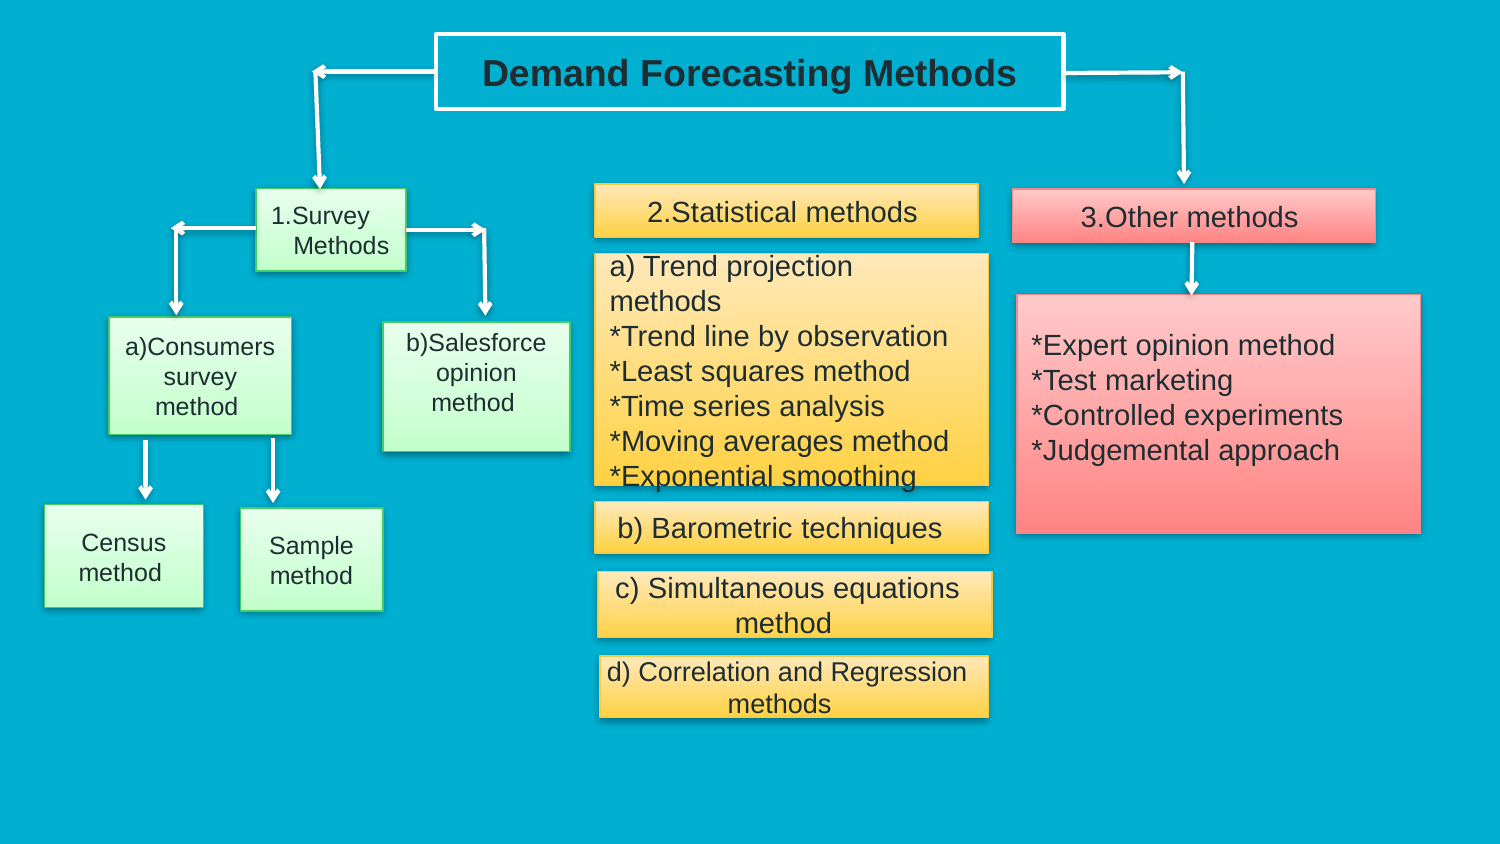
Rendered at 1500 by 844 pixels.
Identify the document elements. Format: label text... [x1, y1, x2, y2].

text_box a) Trend projection methods *Trend line by observation *Least squares method *Time series analysis *Moving averages method *Exponential smoothing [594, 253, 989, 486]
text_box 1.Survey Methods [255, 188, 407, 272]
text_box b) Barometric techniques [594, 501, 989, 554]
text_box Sample method [240, 507, 384, 612]
text_box b)Salesforce opinion method [382, 321, 571, 452]
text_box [315, 71, 321, 190]
text_box *Expert opinion method *Test marketing *Controlled experiments *Judgemental approach [1016, 294, 1421, 534]
text_box Census method [44, 504, 204, 608]
text_box a)Consumers survey method [108, 316, 292, 435]
text_box 3.Other methods [1012, 188, 1376, 243]
text_box c) Simultaneous equations method [597, 571, 993, 638]
text_box d) Correlation and Regression methods [599, 655, 989, 718]
text_box 2.Statistical methods [594, 183, 979, 238]
text_box Demand Forecasting Methods [434, 32, 1066, 111]
